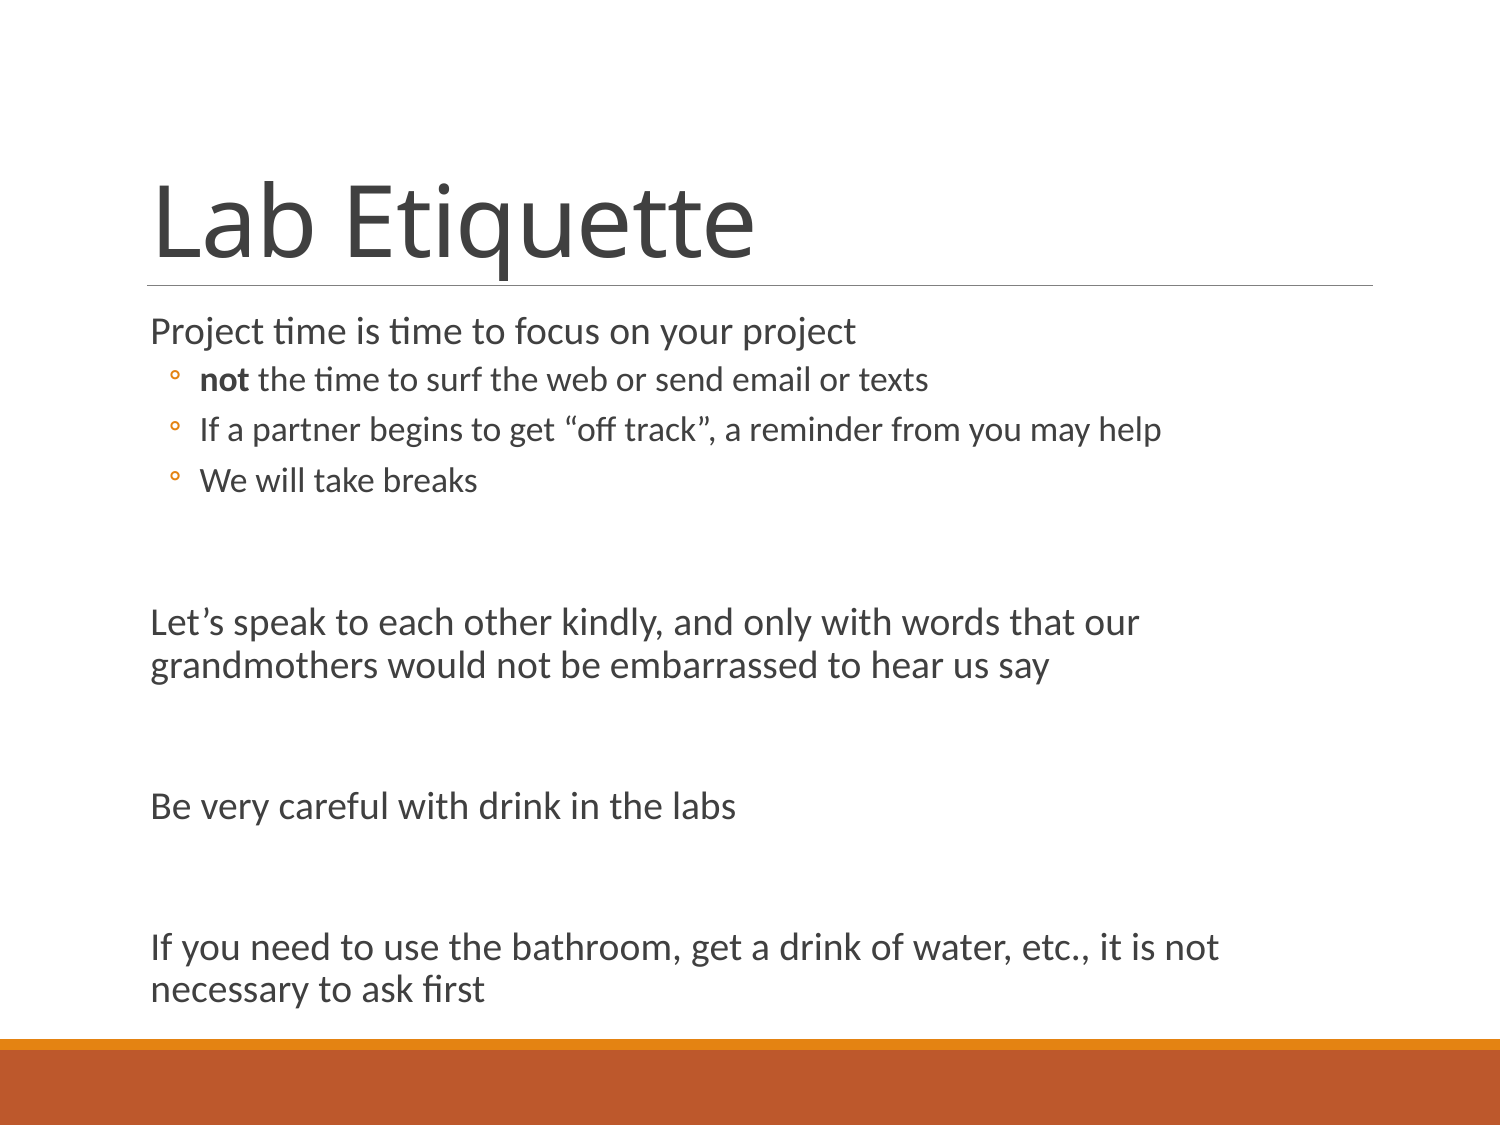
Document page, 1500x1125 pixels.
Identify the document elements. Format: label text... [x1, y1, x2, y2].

title Lab Etiquette [135, 47, 1373, 285]
list Project time is time to focus on your project not the time to surf the web or send email or texts If a partner begins to get “off track”, a reminder from you may help We will take breaks Let’s speak to each other kindly, and only with words that our grandmothers would not be embarrassed to hear us say Be very careful with drink in the labs If you need to use the bathroom, get a drink of water, etc., it is not necessary to ask first [135, 302, 1373, 1025]
